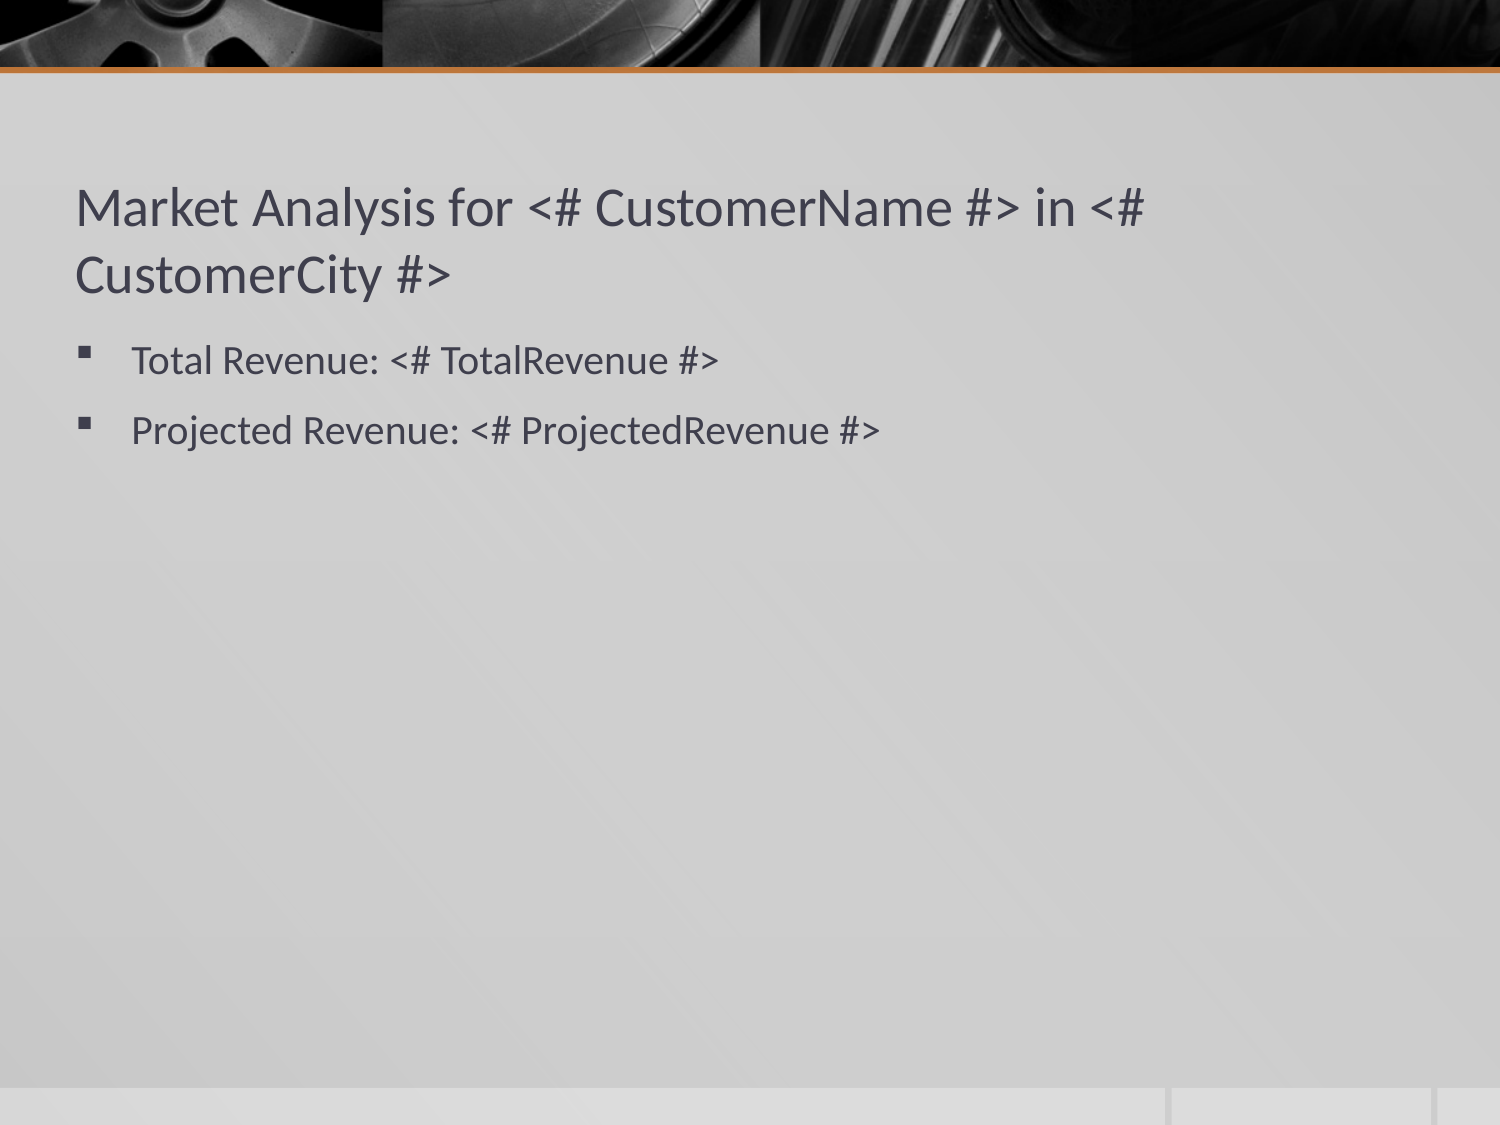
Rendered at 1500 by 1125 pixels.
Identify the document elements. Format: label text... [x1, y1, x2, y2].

picture [0, 0, 1500, 67]
title Market Analysis for <# CustomerName #> in <# CustomerCity #> [75, 162, 1425, 313]
list Total Revenue: <# TotalRevenue #> Projected Revenue: <# ProjectedRevenue #> [75, 324, 1425, 1005]
